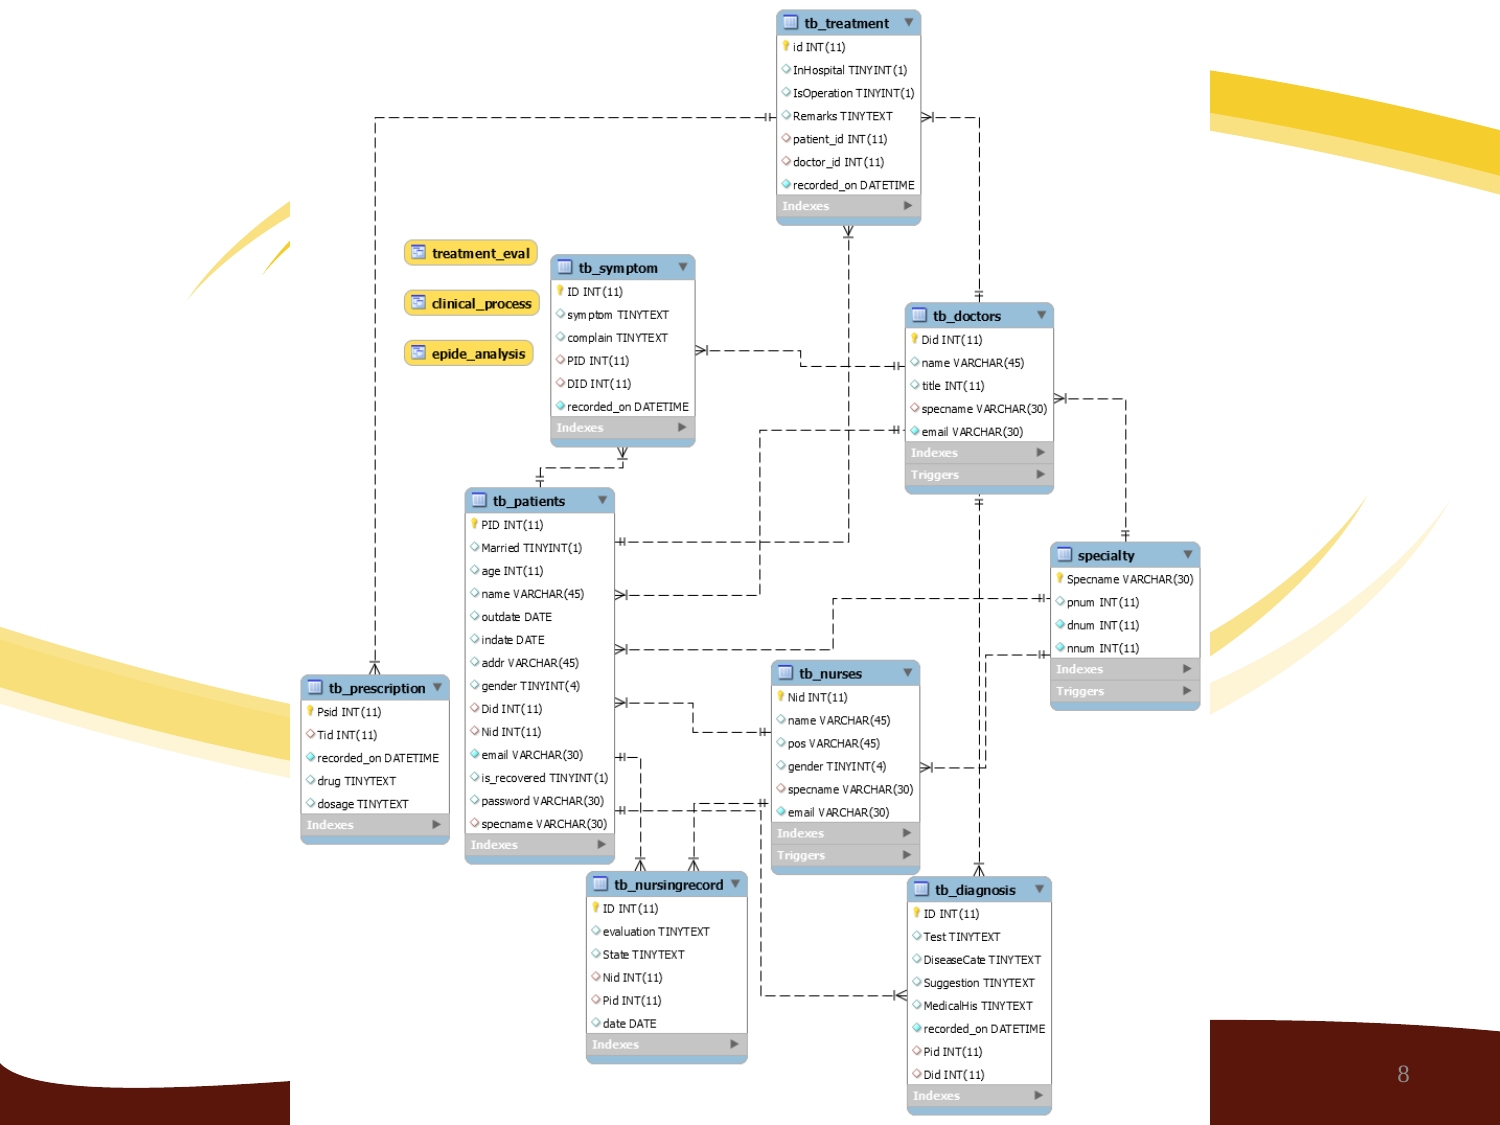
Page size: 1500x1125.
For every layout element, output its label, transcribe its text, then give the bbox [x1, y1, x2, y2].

picture [290, 0, 1210, 1125]
slide_number 8 [1214, 1042, 1425, 1103]
